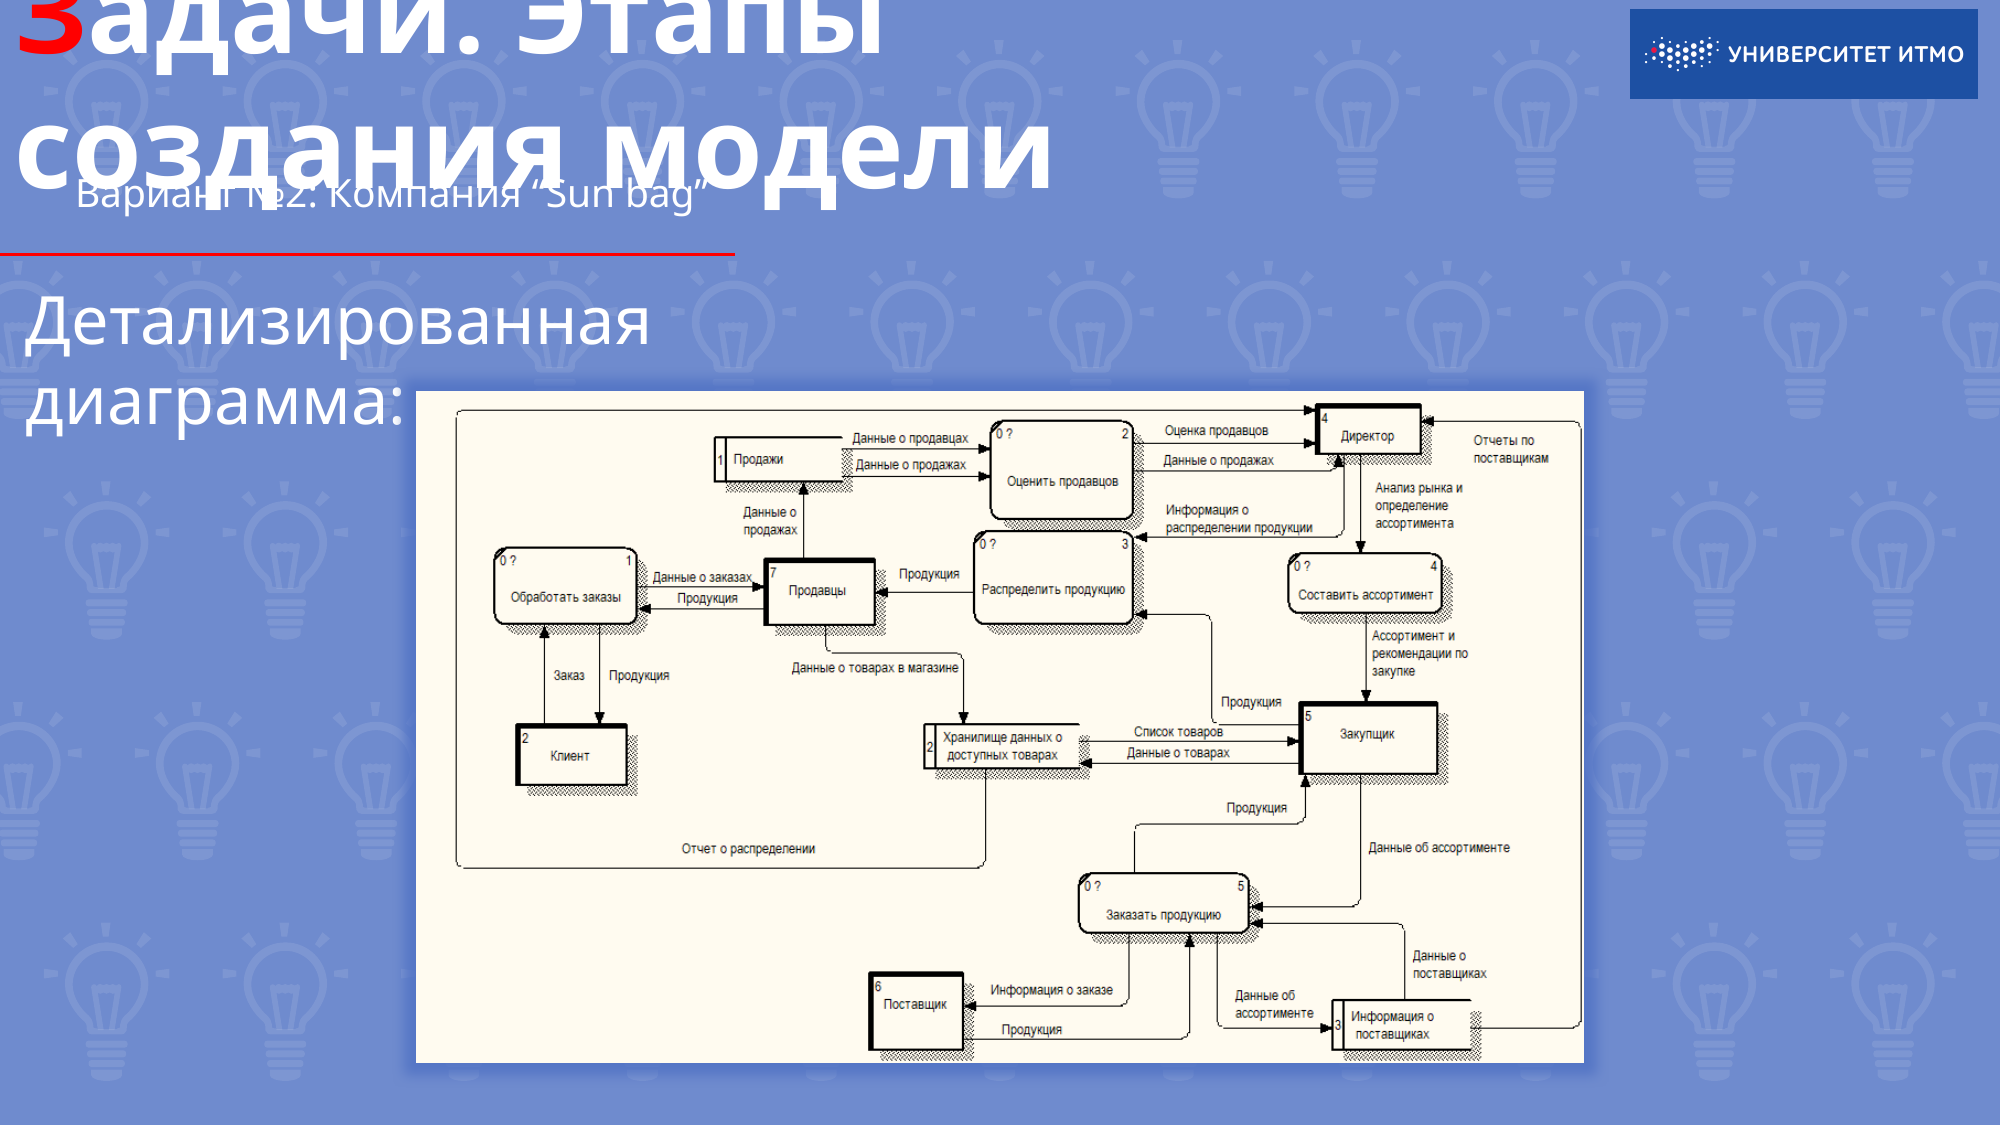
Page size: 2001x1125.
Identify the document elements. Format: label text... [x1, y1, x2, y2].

picture [416, 391, 1584, 1064]
text_box Задачи. Этапы создания модели [0, 0, 1294, 219]
text_box Детализированная диаграмма: [10, 270, 838, 445]
text_box Вариант №2: Компания “Sun bag” [0, 160, 838, 223]
picture [1630, 9, 1978, 99]
